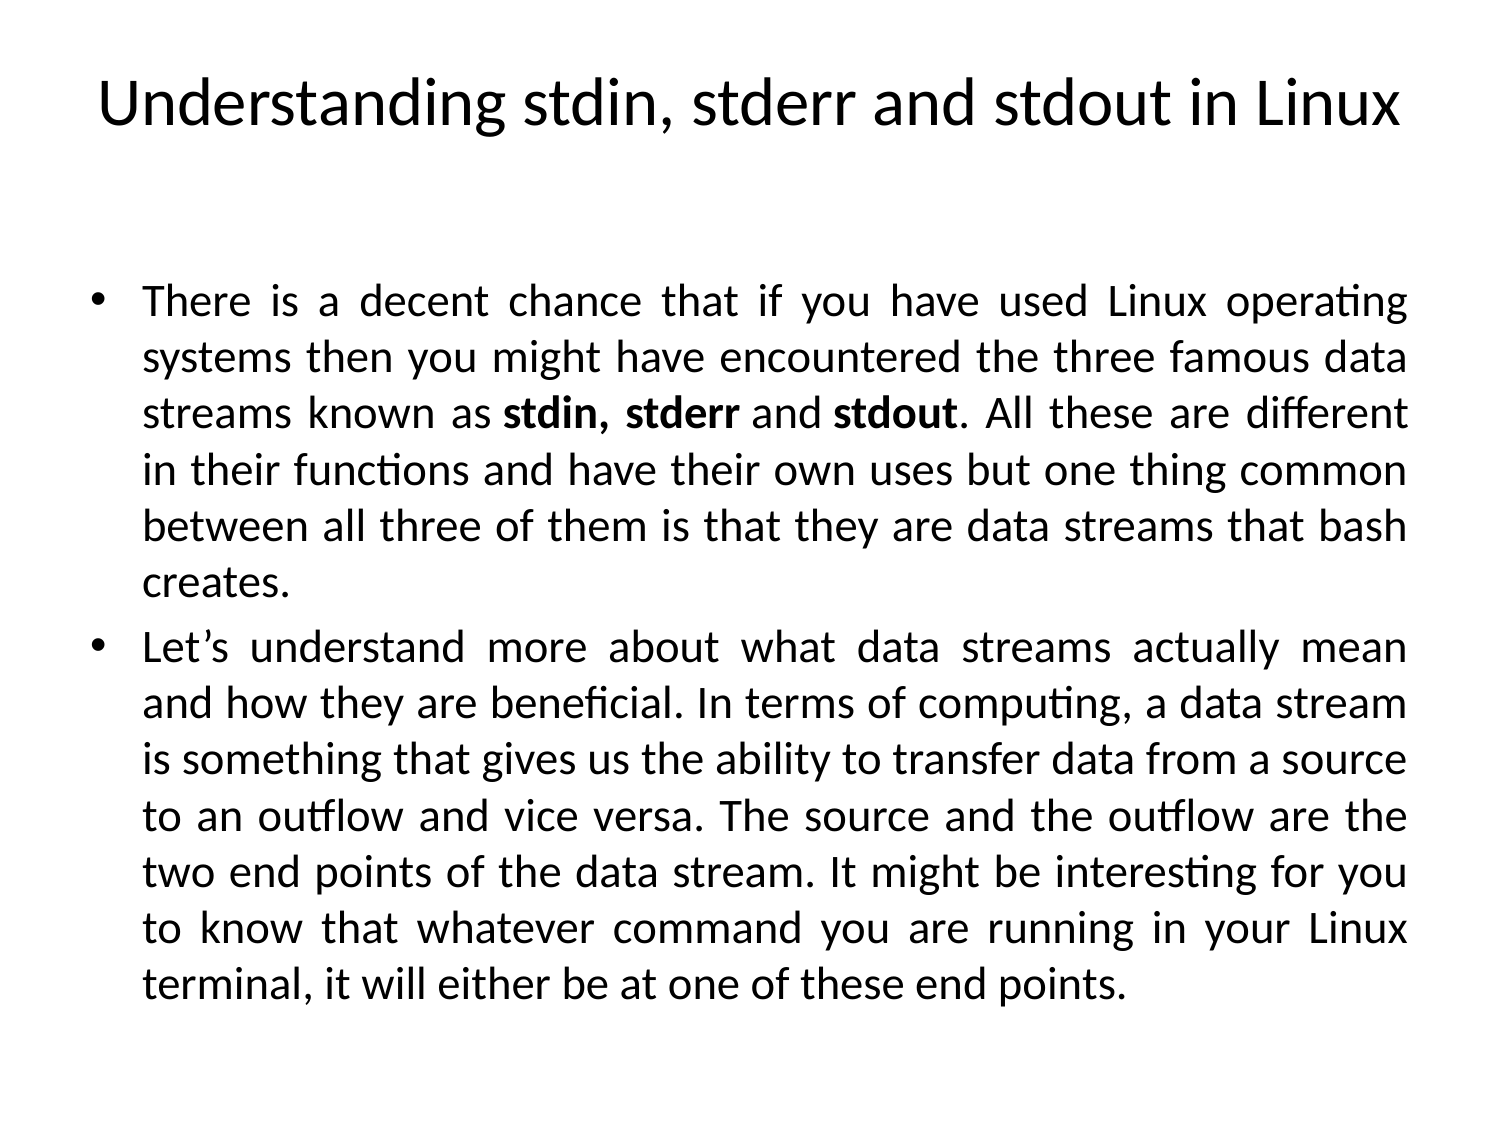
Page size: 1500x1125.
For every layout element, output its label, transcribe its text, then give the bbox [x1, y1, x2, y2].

title Understanding stdin, stderr and stdout in Linux [75, 45, 1425, 233]
list There is a decent chance that if you have used Linux operating systems then you might have encountered the three famous data streams known as stdin, stderr and stdout. All these are different in their functions and have their own uses but one thing common between all three of them is that they are data streams that bash creates. Let’s understand more about what data streams actually mean and how they are beneficial. In terms of computing, a data stream is something that gives us the ability to transfer data from a source to an outflow and vice versa. The source and the outflow are the two end points of the data stream. It might be interesting for you to know that whatever command you are running in your Linux terminal, it will either be at one of these end points. [75, 262, 1425, 1088]
